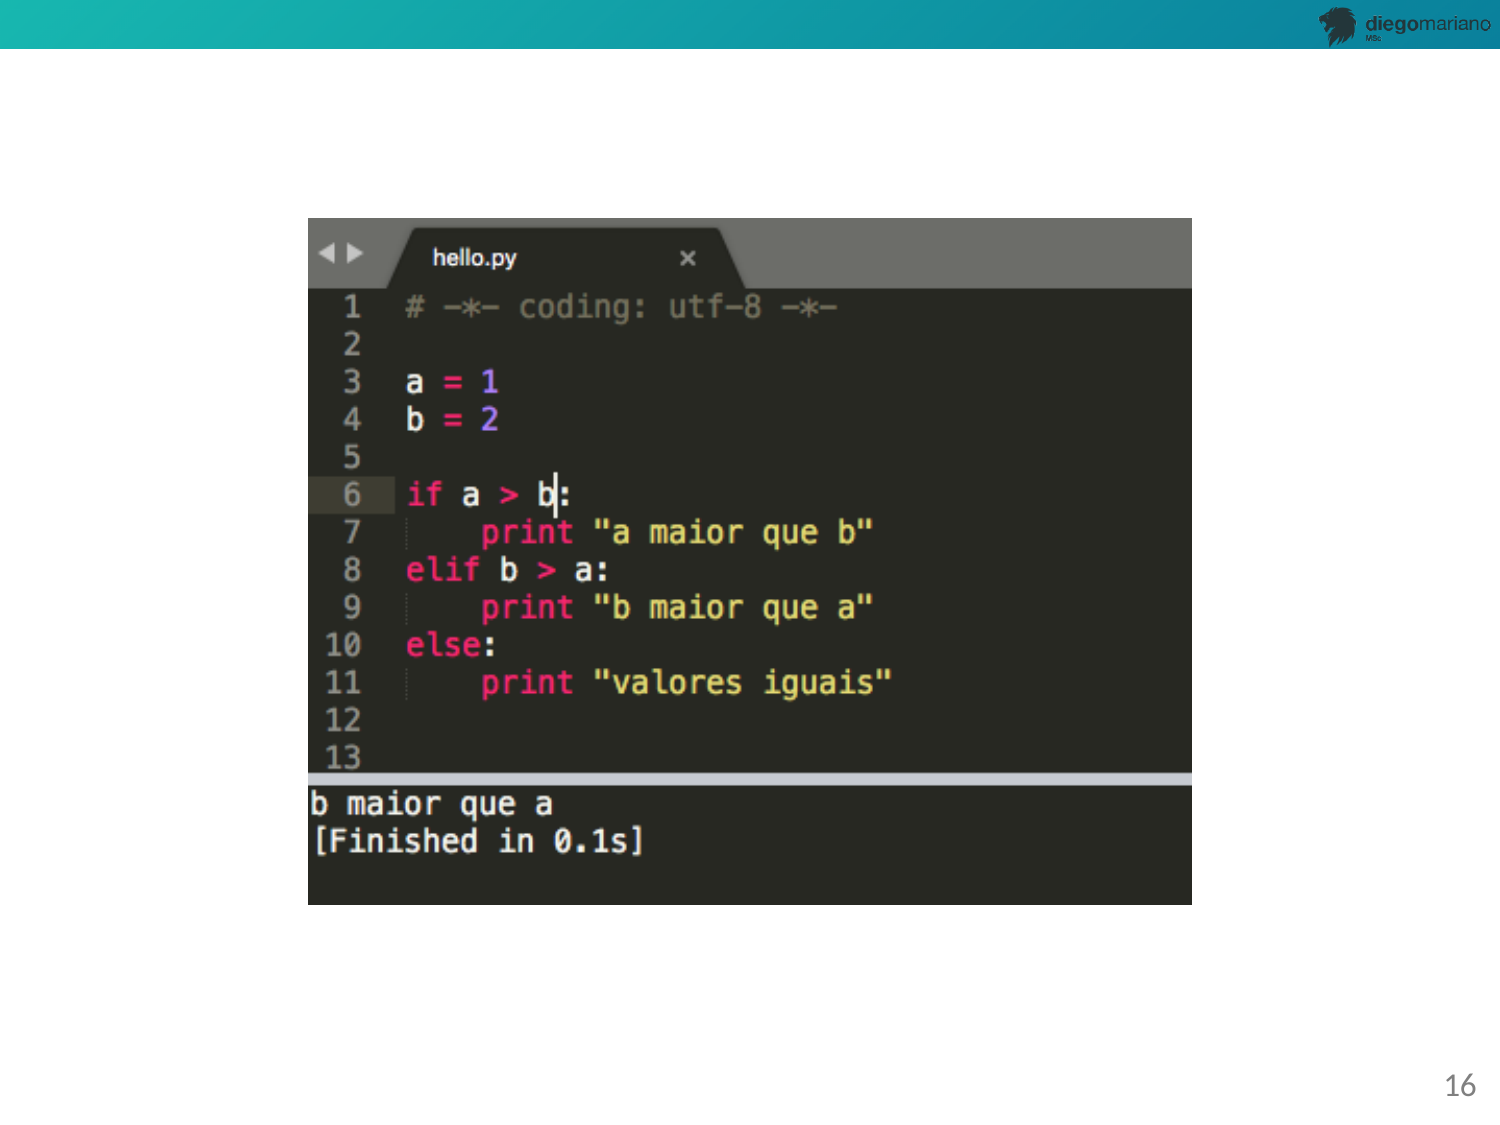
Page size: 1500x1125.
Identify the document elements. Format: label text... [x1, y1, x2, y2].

picture [0, 0, 1500, 49]
picture [308, 218, 1192, 905]
slide_number 16 [1141, 1055, 1492, 1116]
